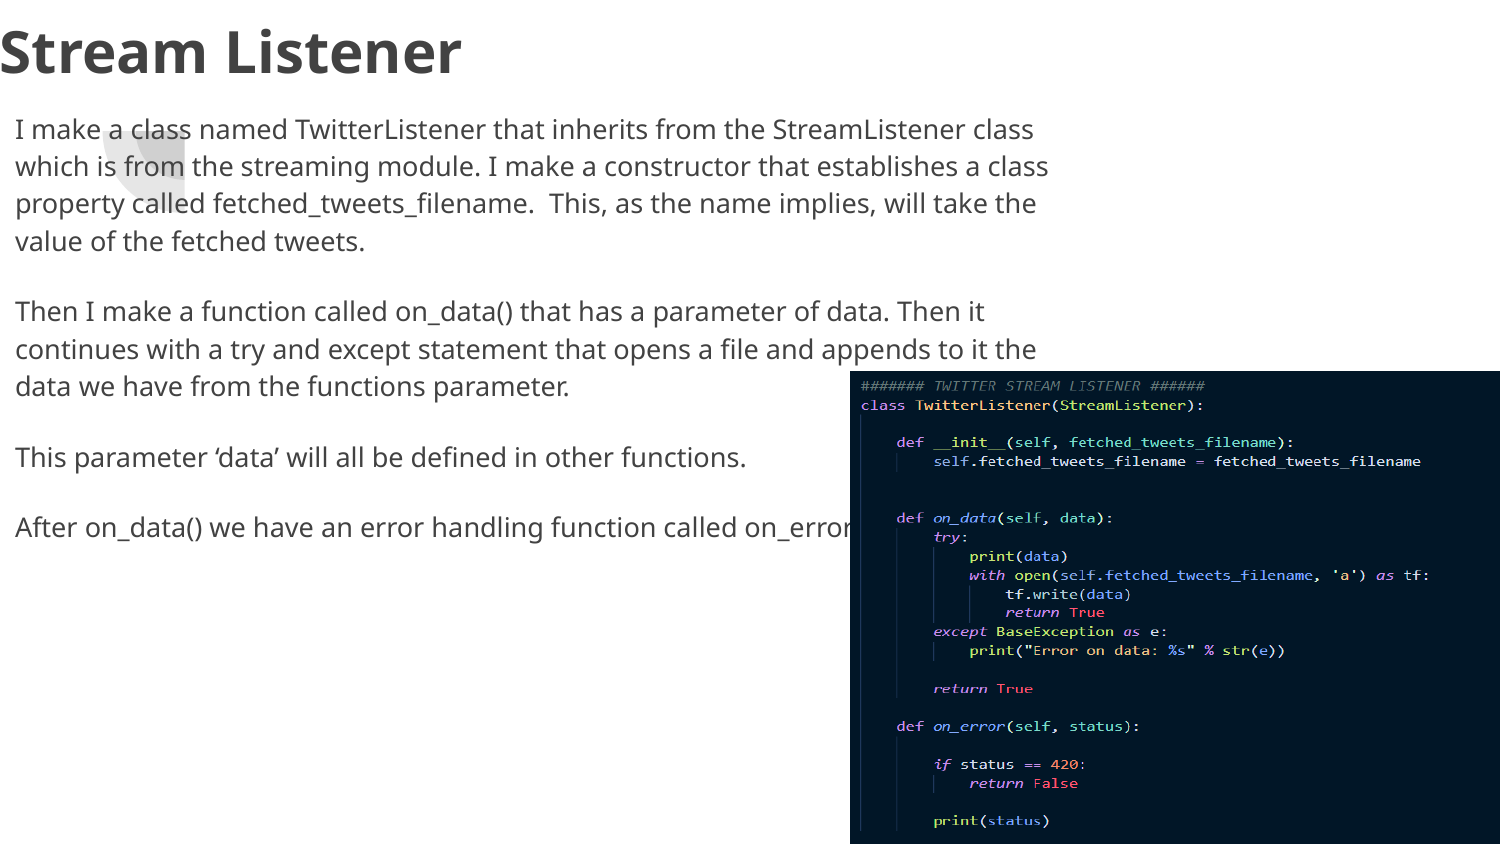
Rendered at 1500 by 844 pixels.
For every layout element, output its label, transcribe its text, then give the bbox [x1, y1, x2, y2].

list I make a class named TwitterListener that inherits from the StreamListener class which is from the streaming module. I make a constructor that establishes a class property called fetched_tweets_filename. This, as the name implies, will take the value of the fetched tweets. Then I make a function called on_data() that has a parameter of data. Then it continues with a try and except statement that opens a file and appends to it the data we have from the functions parameter. This parameter ‘data’ will all be defined in other functions. After on_data() we have an error handling function called on_error(). [0, 92, 1091, 652]
title Stream Listener [0, 0, 1139, 164]
picture [850, 371, 1500, 844]
